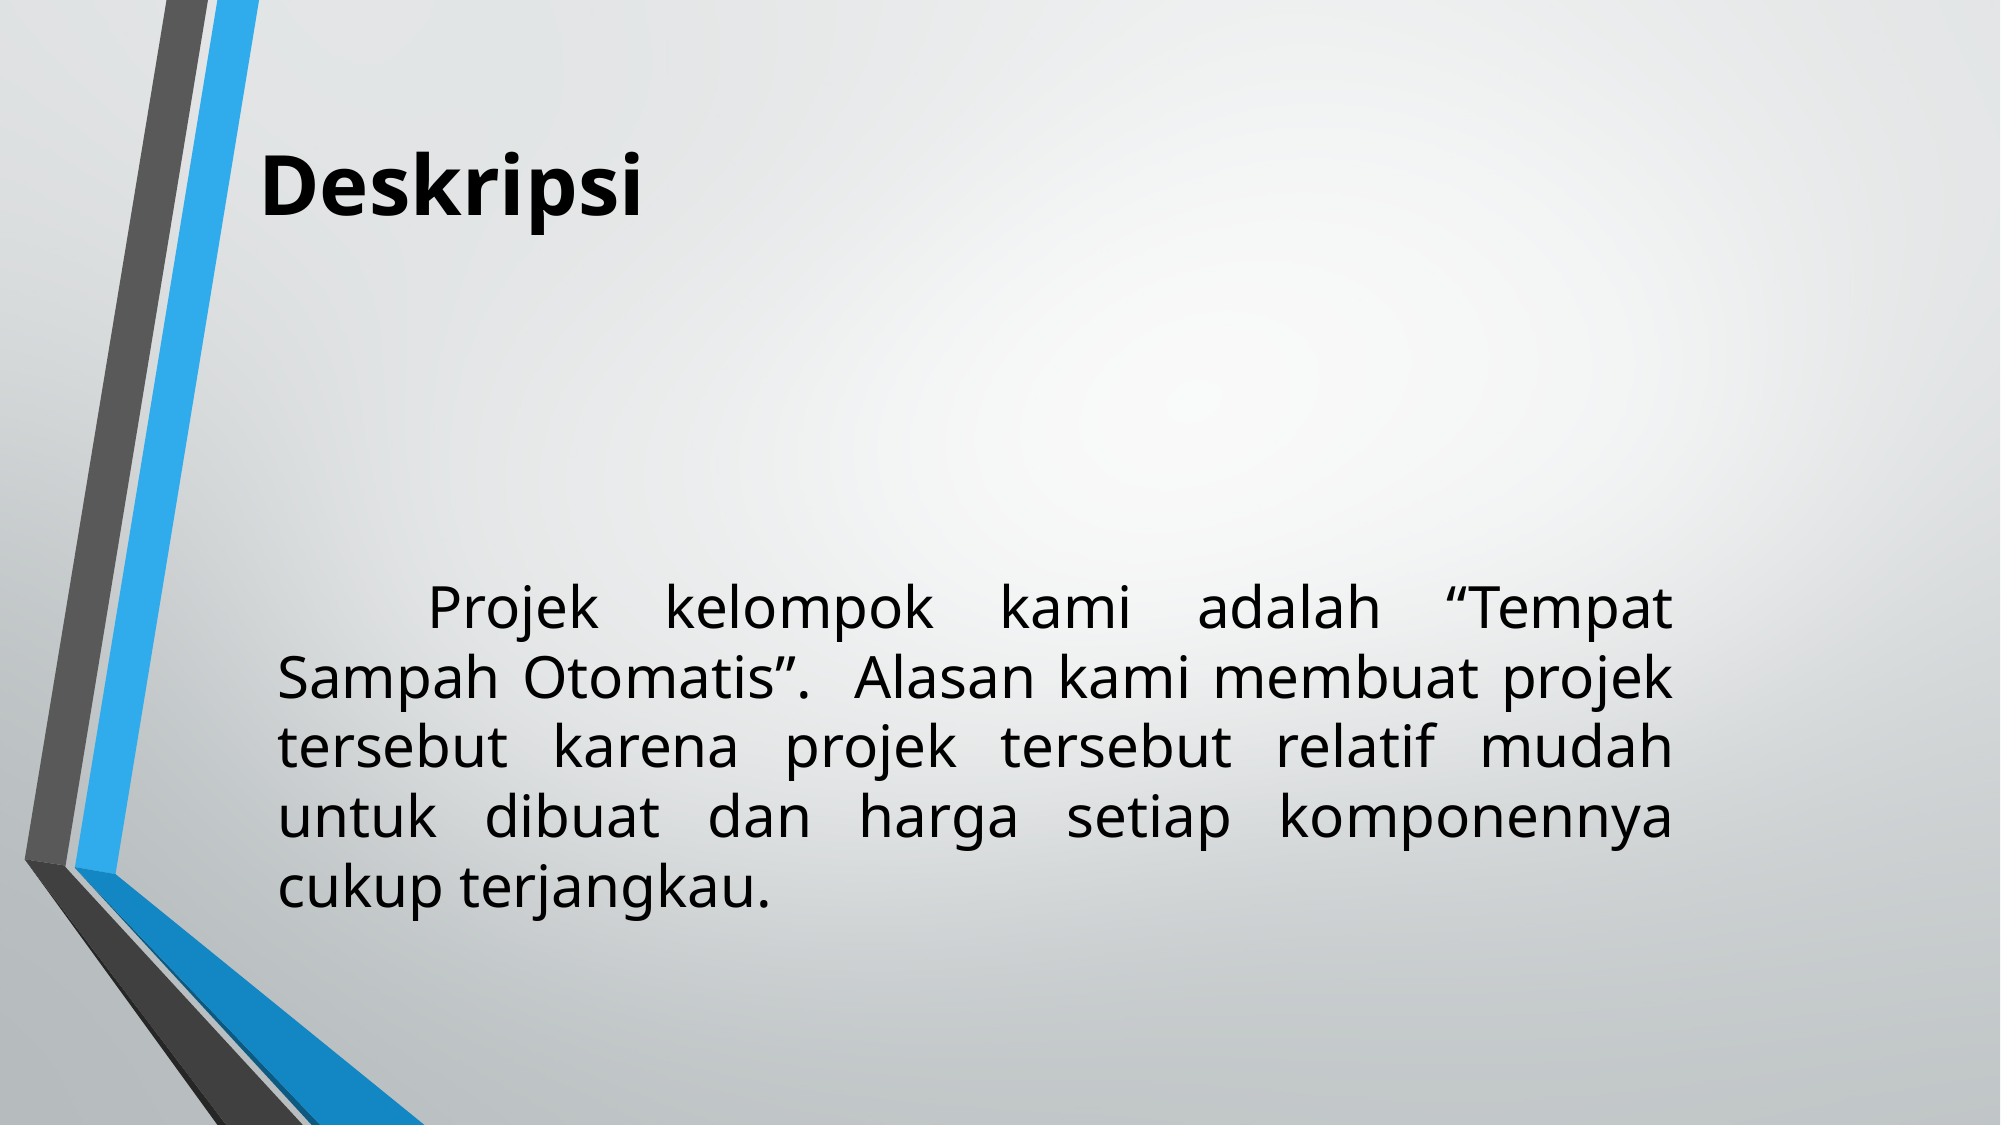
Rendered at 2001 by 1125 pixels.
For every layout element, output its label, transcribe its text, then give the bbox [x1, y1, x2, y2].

text_box Projek kelompok kami adalah “Tempat Sampah Otomatis”. Alasan kami membuat projek tersebut karena projek tersebut relatif mudah untuk dibuat dan harga setiap komponennya cukup terjangkau. [262, 562, 1689, 928]
title Deskripsi [243, 112, 750, 253]
